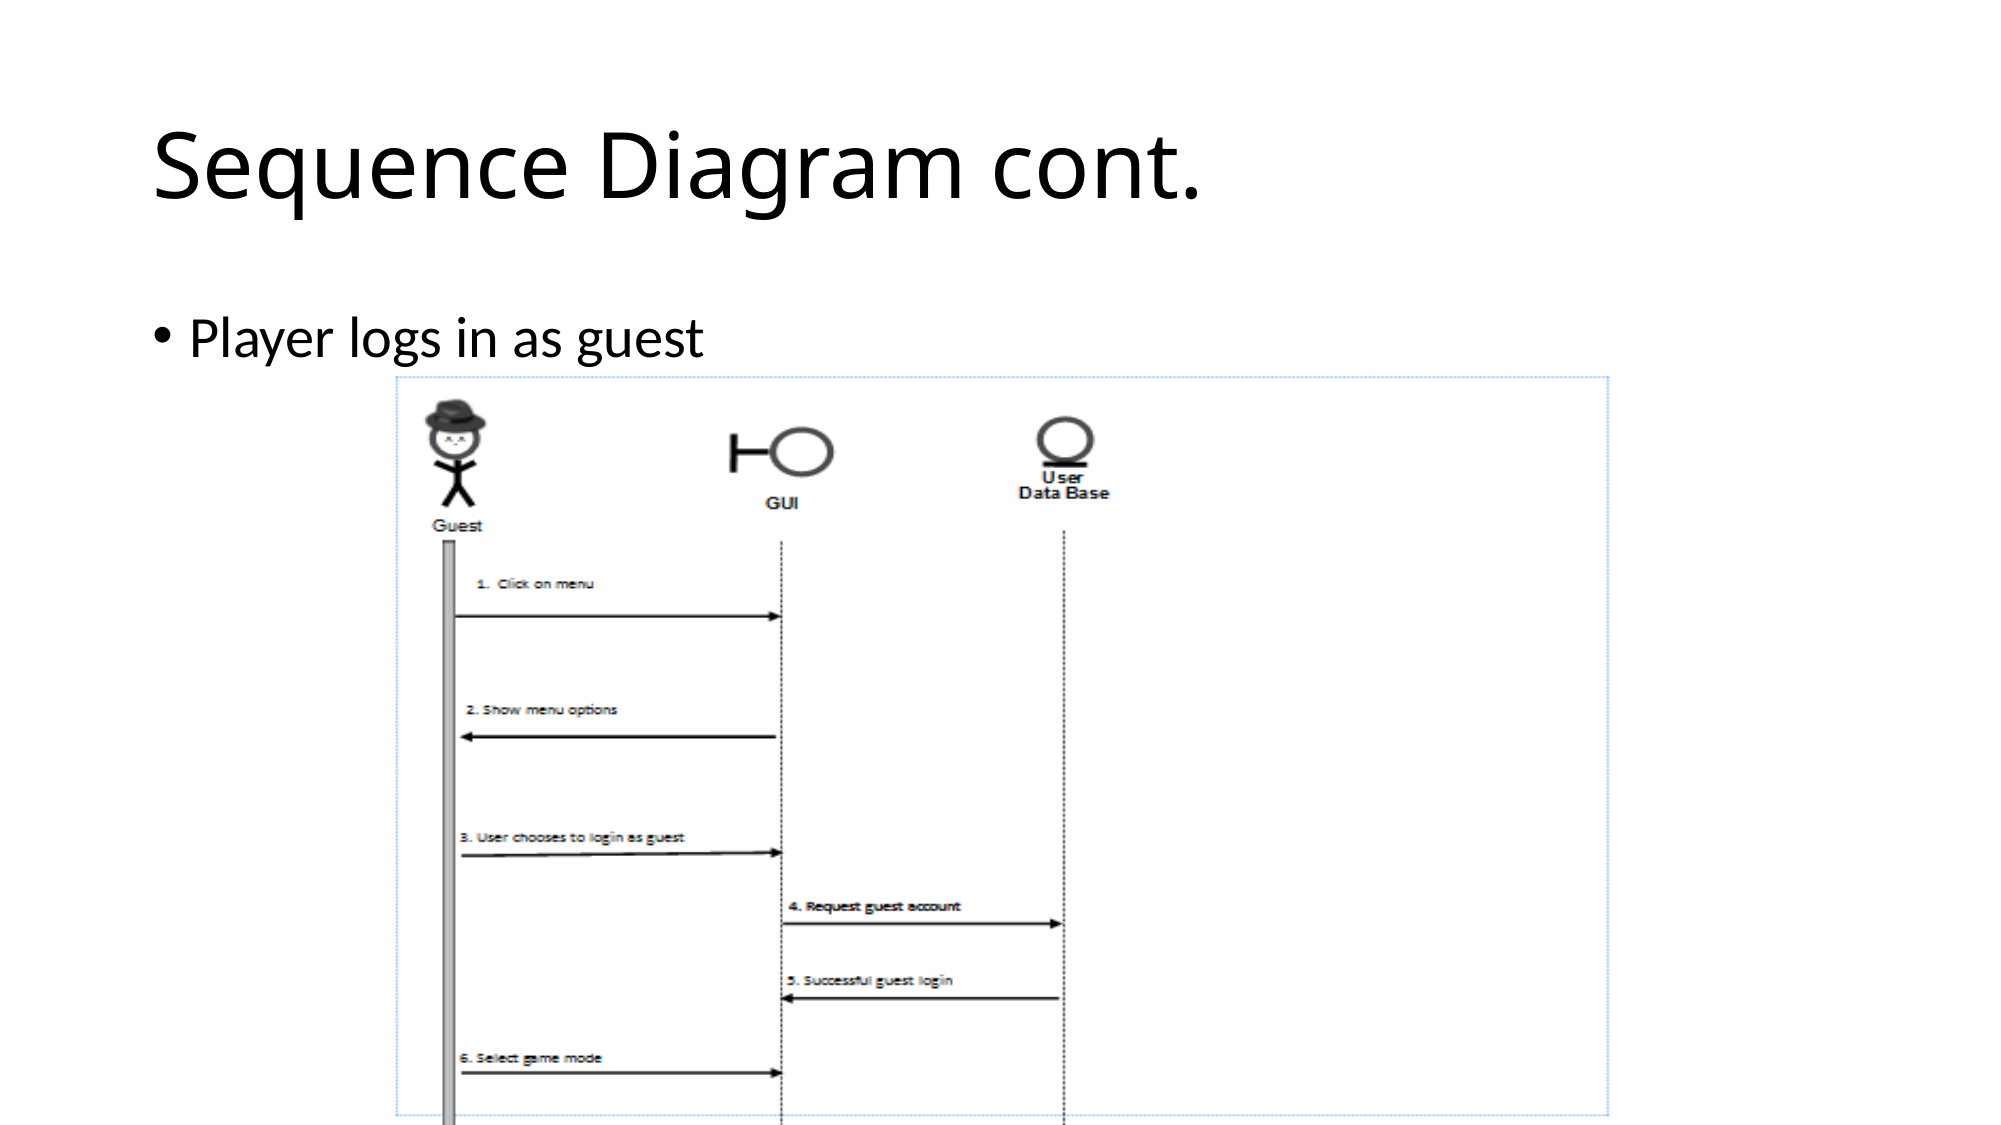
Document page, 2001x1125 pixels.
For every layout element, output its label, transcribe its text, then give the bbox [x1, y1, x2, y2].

list Player logs in as guest [137, 299, 1863, 1014]
title Sequence Diagram cont. [137, 59, 1863, 278]
picture [389, 368, 1618, 1125]
